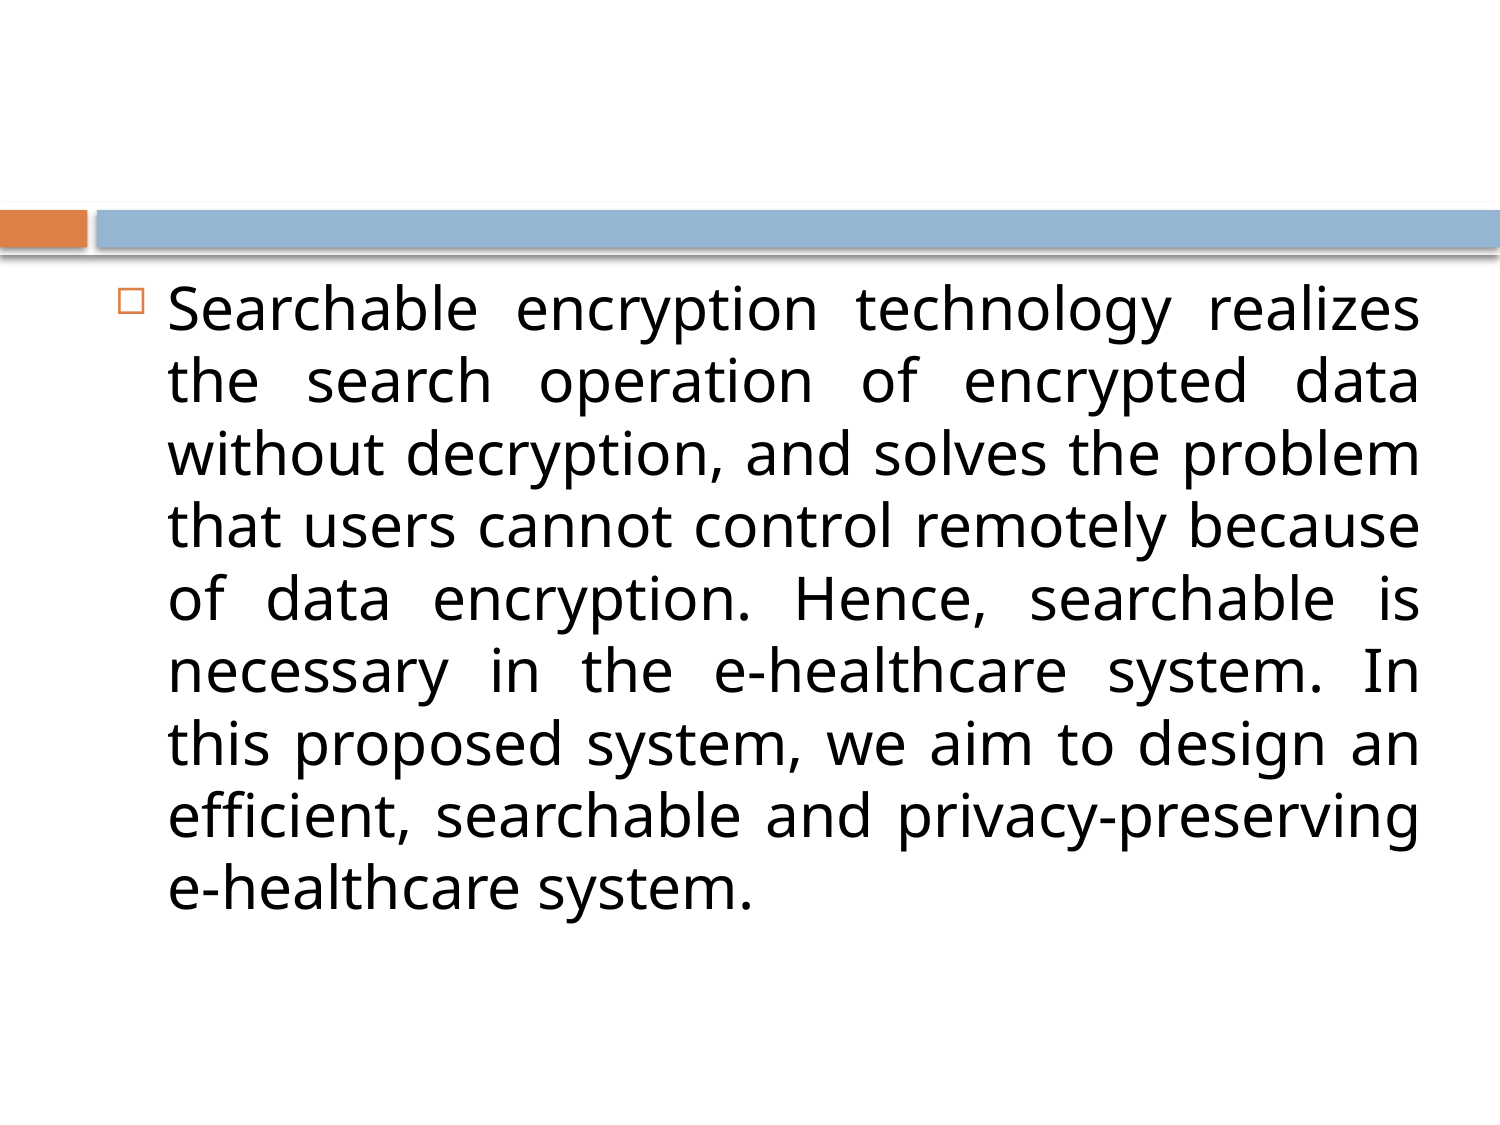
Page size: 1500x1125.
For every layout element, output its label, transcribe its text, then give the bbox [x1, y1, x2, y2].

list Searchable encryption technology realizes the search operation of encrypted data without decryption, and solves the problem that users cannot control remotely because of data encryption. Hence, searchable is necessary in the e-healthcare system. In this proposed system, we aim to design an efficient, searchable and privacy-preserving e-healthcare system. [100, 262, 1438, 1000]
